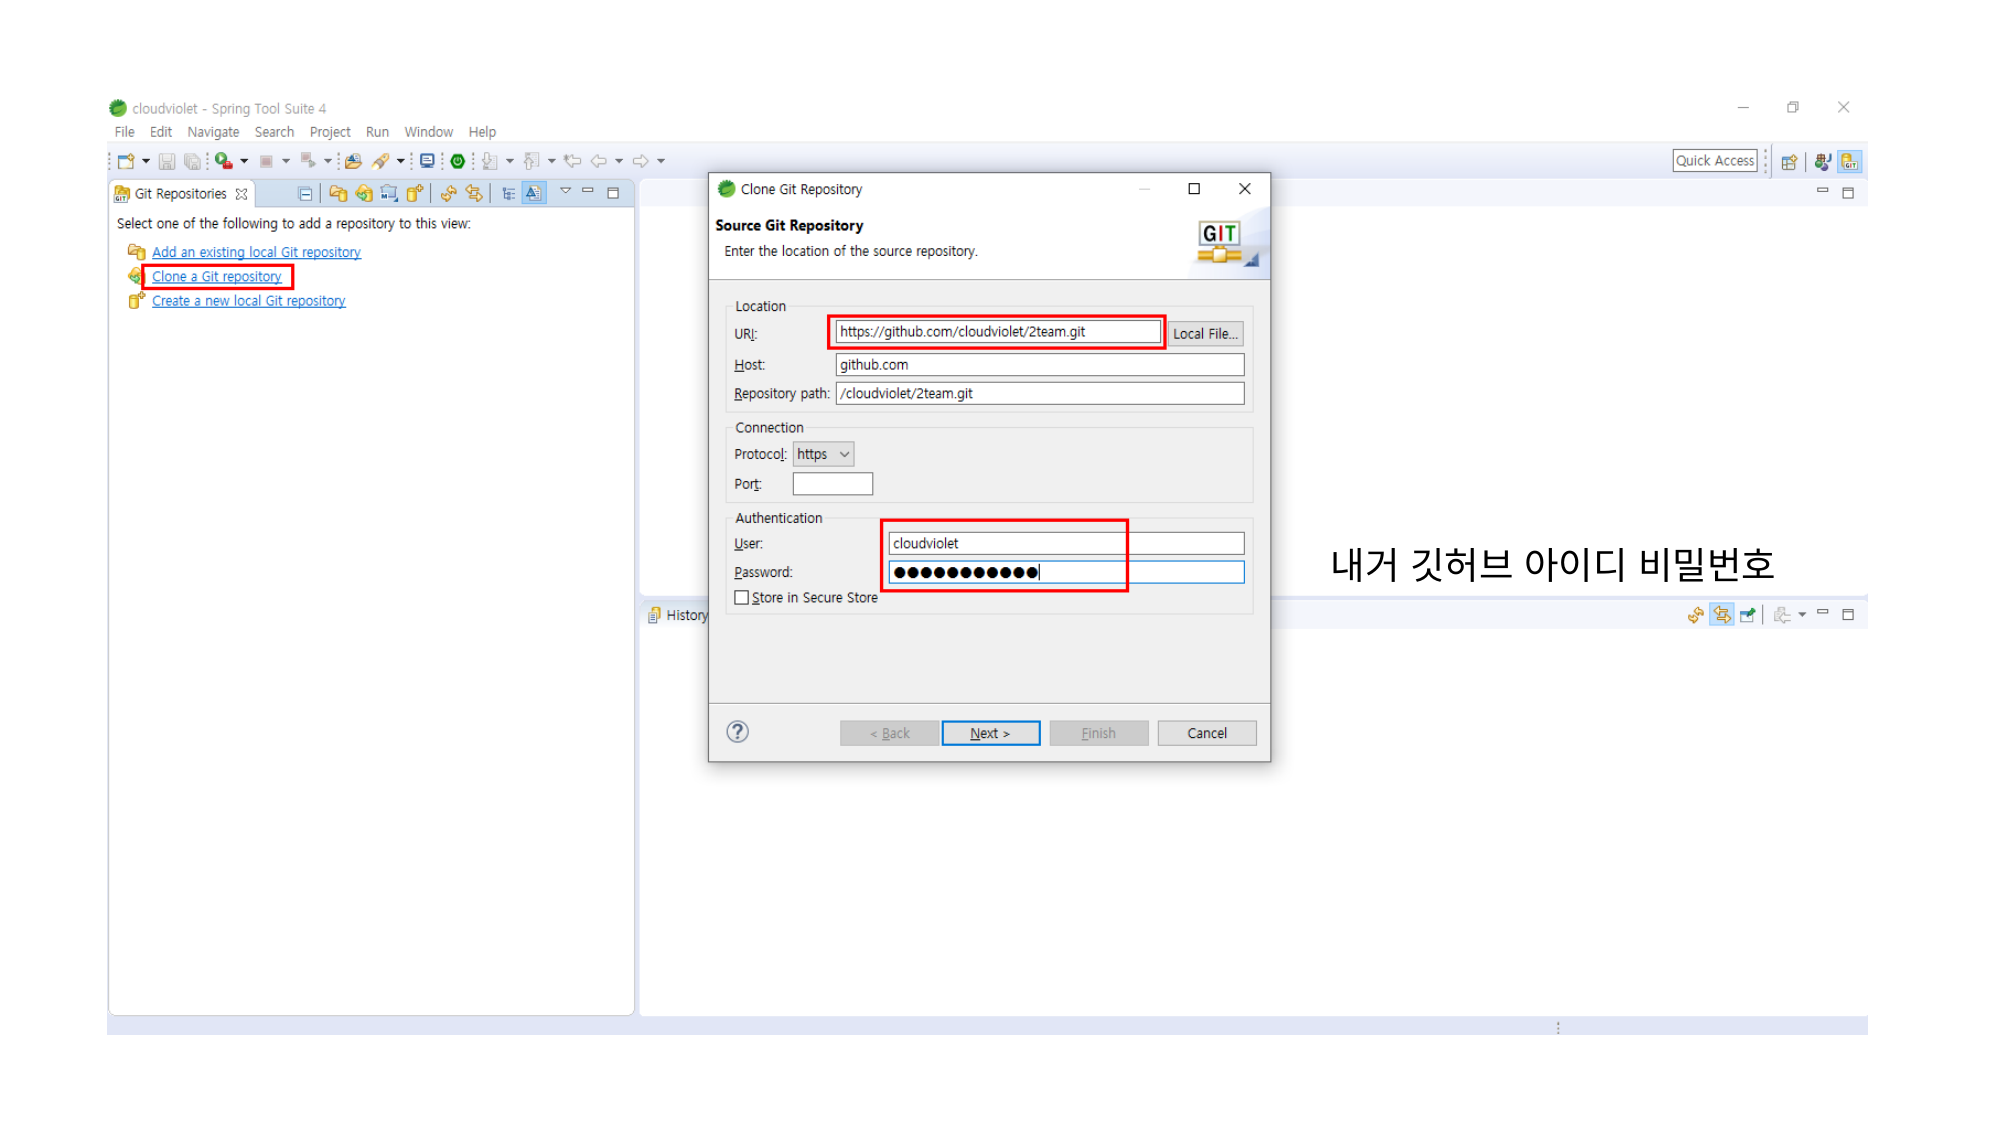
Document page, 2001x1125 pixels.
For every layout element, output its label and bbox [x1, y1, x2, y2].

picture [107, 96, 1868, 1035]
